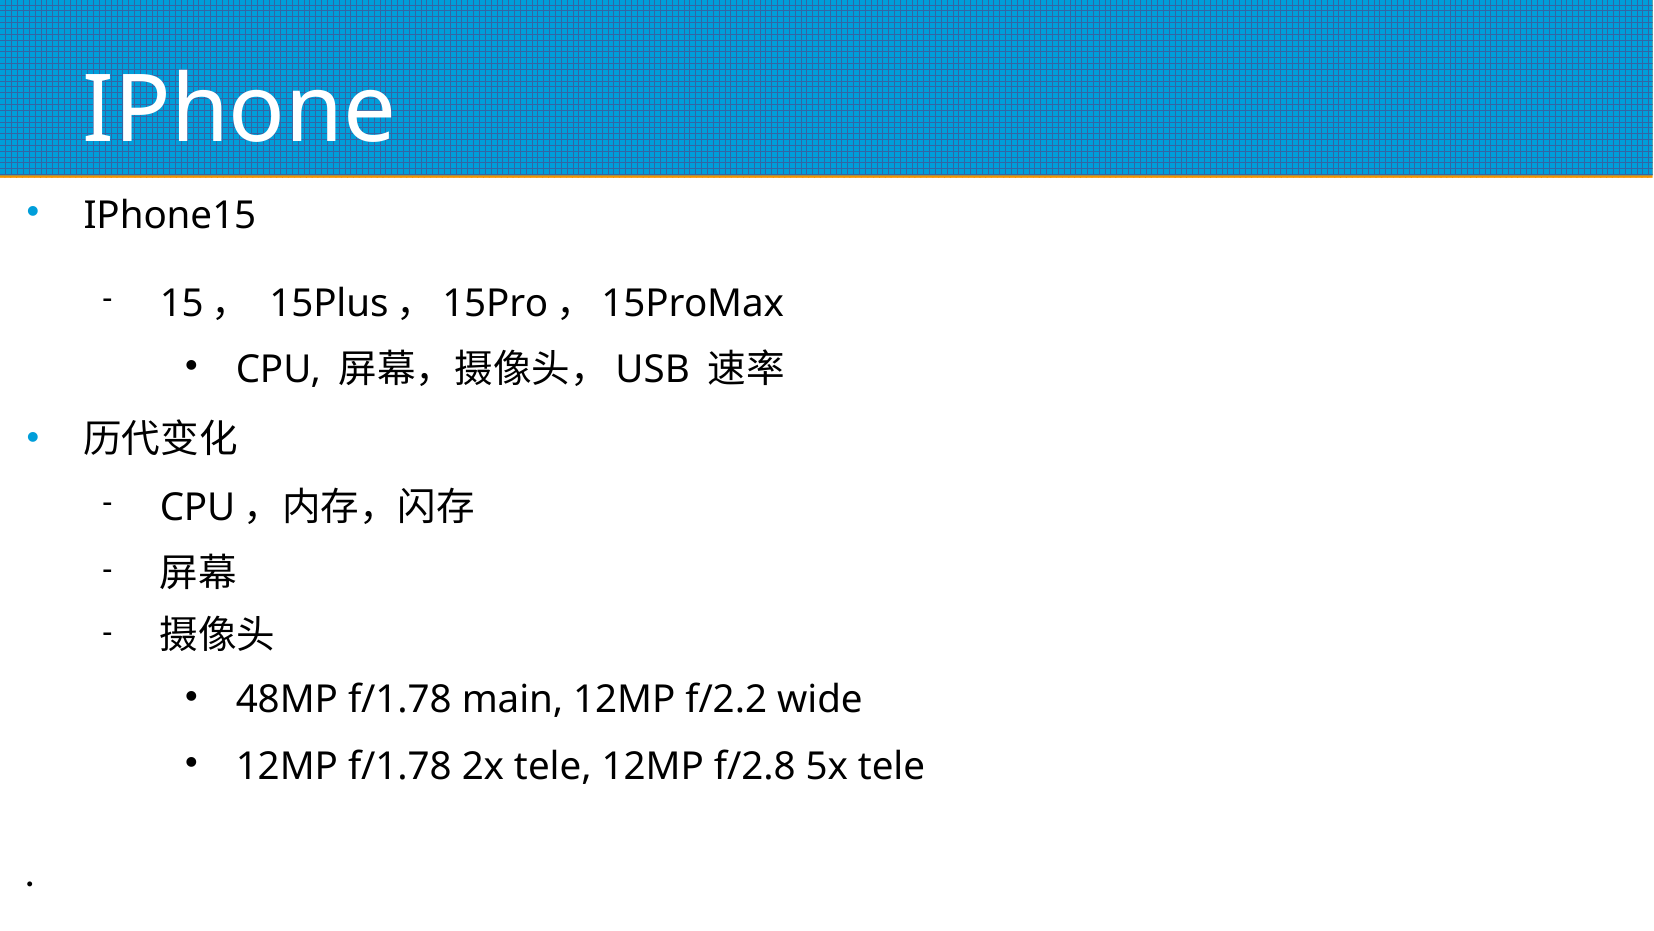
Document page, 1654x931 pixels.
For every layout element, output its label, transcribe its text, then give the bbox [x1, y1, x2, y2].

text_box IPhone15 15， 15Plus，15Pro，15ProMax CPU, 屏幕，摄像头，USB 速率 历代变化 CPU，内存，闪存 屏幕 摄像头 48MP f/1.78 main, 12MP f/2.2 wide 12MP f/1.78 2x tele, 12MP f/2.8 5x tele [7, 187, 1613, 900]
title IPhone [82, 14, 1570, 170]
